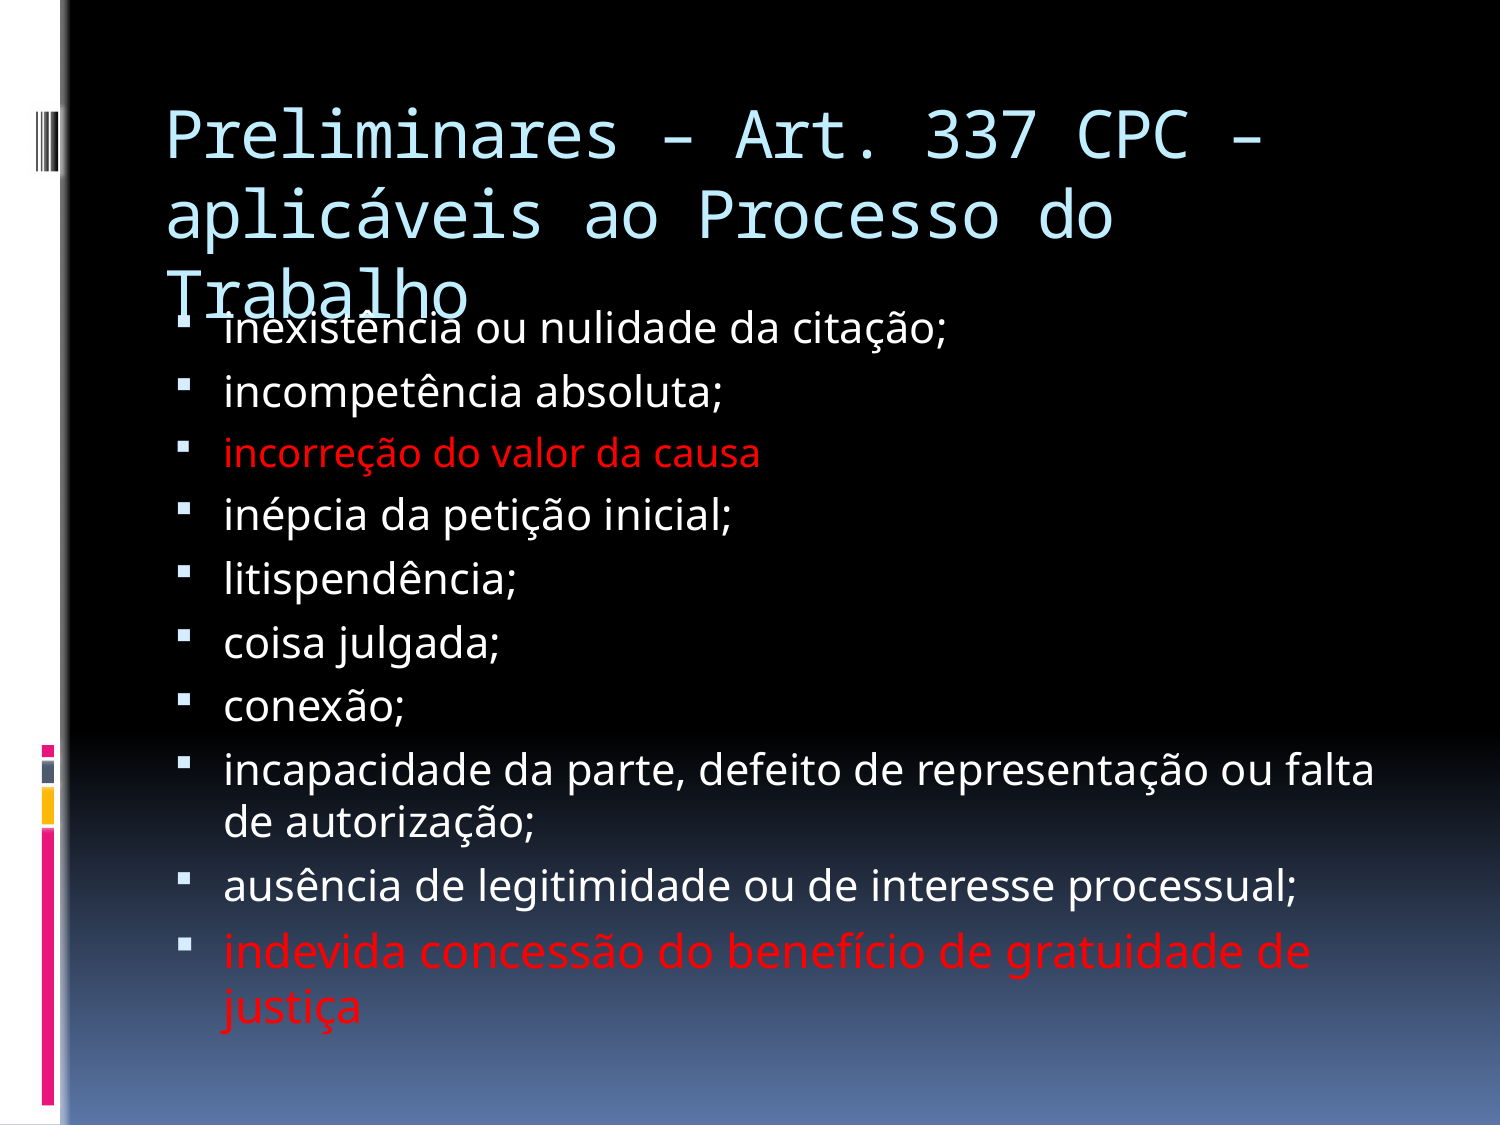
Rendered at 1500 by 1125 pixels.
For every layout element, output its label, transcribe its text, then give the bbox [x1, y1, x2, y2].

title Preliminares – Art. 337 CPC – aplicáveis ao Processo do Trabalho [150, 84, 1425, 235]
list inexistência ou nulidade da citação; incompetência absoluta; incorreção do valor da causa inépcia da petição inicial; litispendência; coisa julgada; conexão; incapacidade da parte, defeito de representação ou falta de autorização; ausência de legitimidade ou de interesse processual; indevida concessão do benefício de gratuidade de justiça [150, 292, 1425, 1043]
